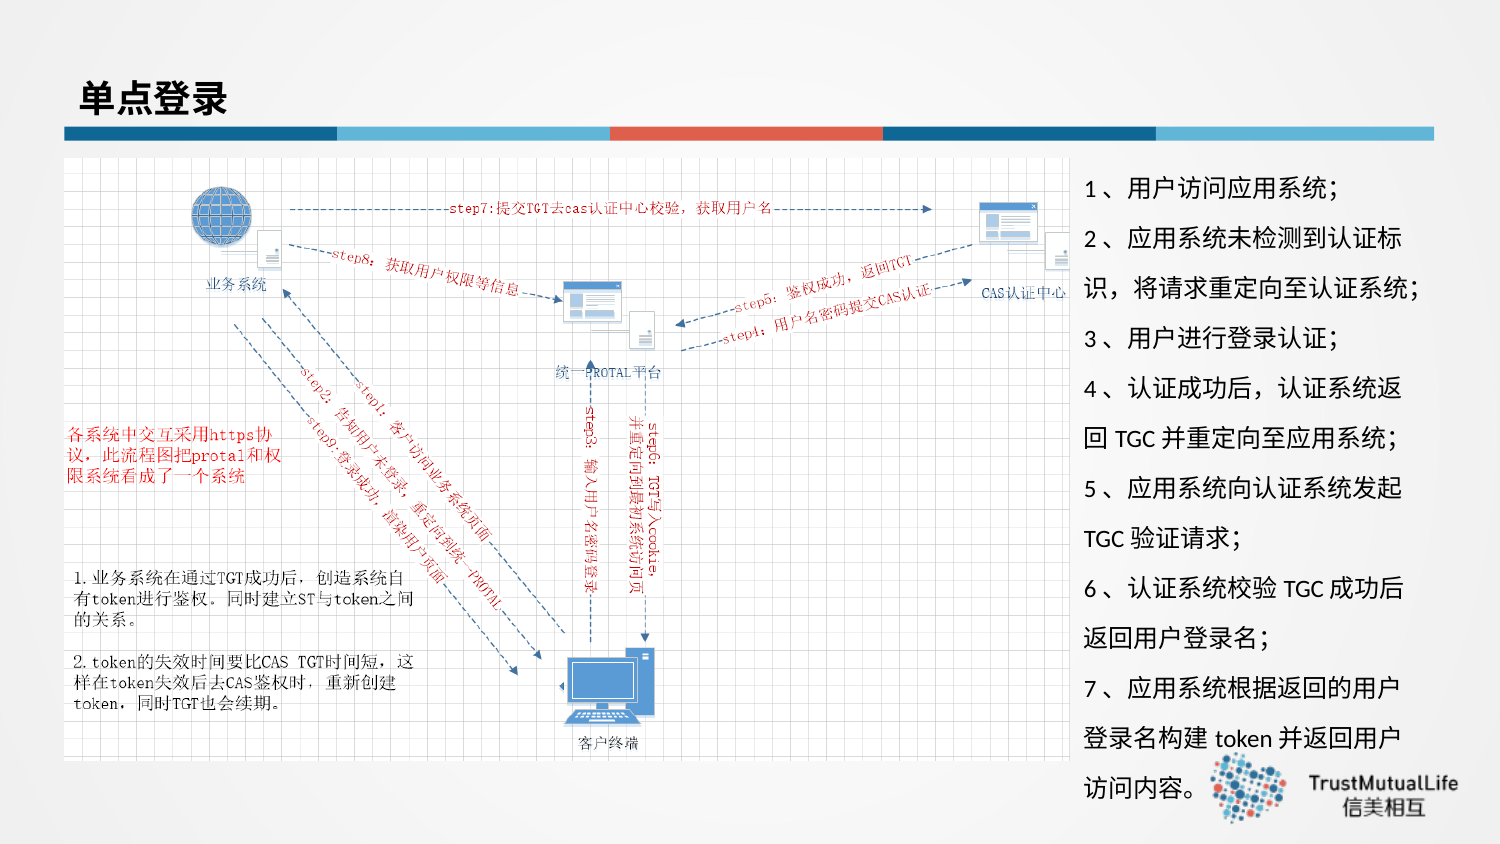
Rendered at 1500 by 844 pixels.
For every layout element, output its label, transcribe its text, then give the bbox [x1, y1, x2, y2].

text_box 1、用户访问应用系统； 2、应用系统未检测到认证标识，将请求重定向至认证系统； 3、用户进行登录认证； 4、认证成功后，认证系统返回TGC并重定向至应用系统； 5、应用系统向认证系统发起TGC验证请求； 6、认证系统校验TGC成功后返回用户登录名； 7、应用系统根据返回的用户登录名构建token并返回用户访问内容。 [1069, 144, 1439, 840]
picture [1439, 752, 1459, 825]
text_box 单点登录 [64, 67, 1314, 128]
picture [64, 158, 1070, 762]
